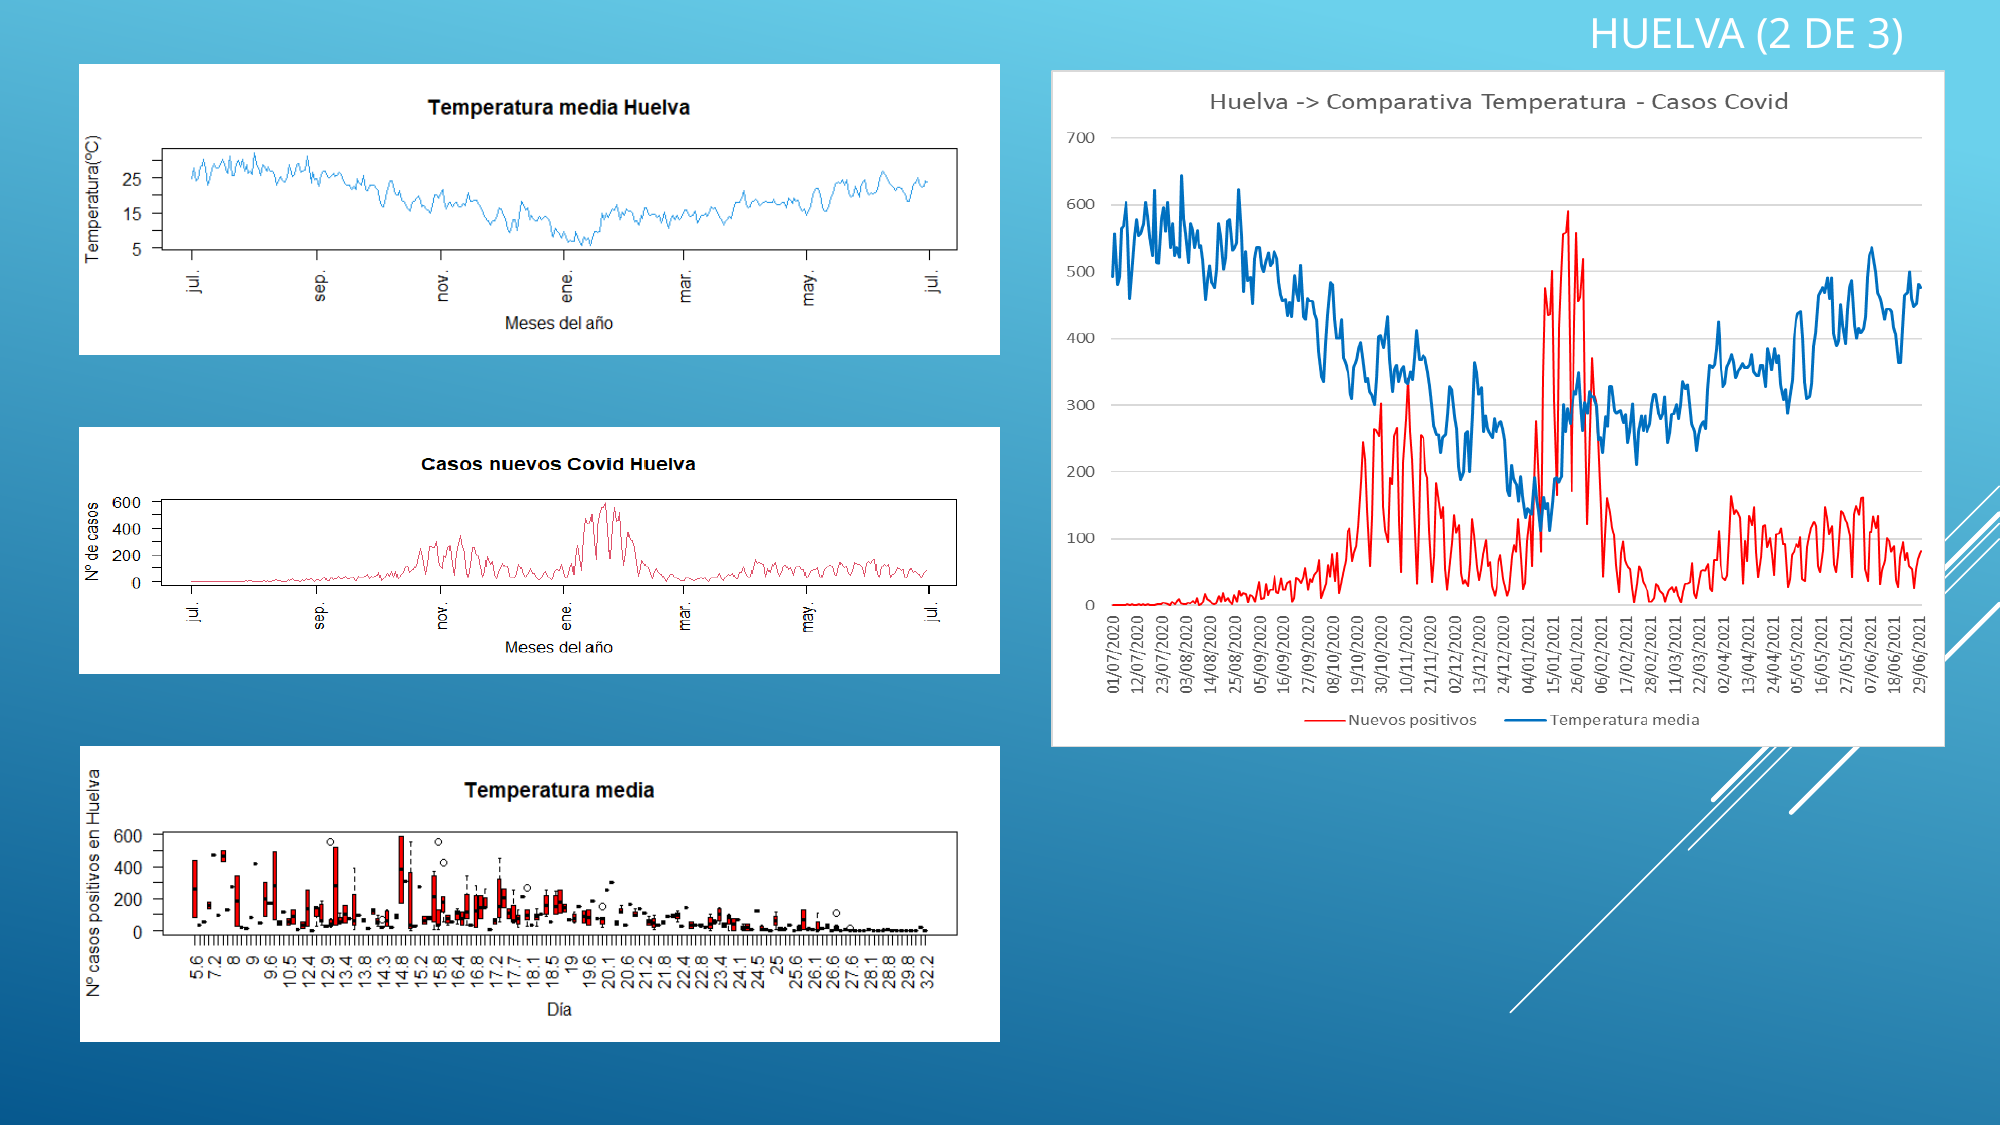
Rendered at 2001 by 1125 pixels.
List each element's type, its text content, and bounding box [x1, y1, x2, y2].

picture [79, 427, 1001, 674]
title HUELVA (2 DE 3) [1574, 6, 2000, 65]
picture [80, 746, 1001, 1042]
picture [79, 63, 1001, 355]
picture [1050, 69, 1945, 747]
